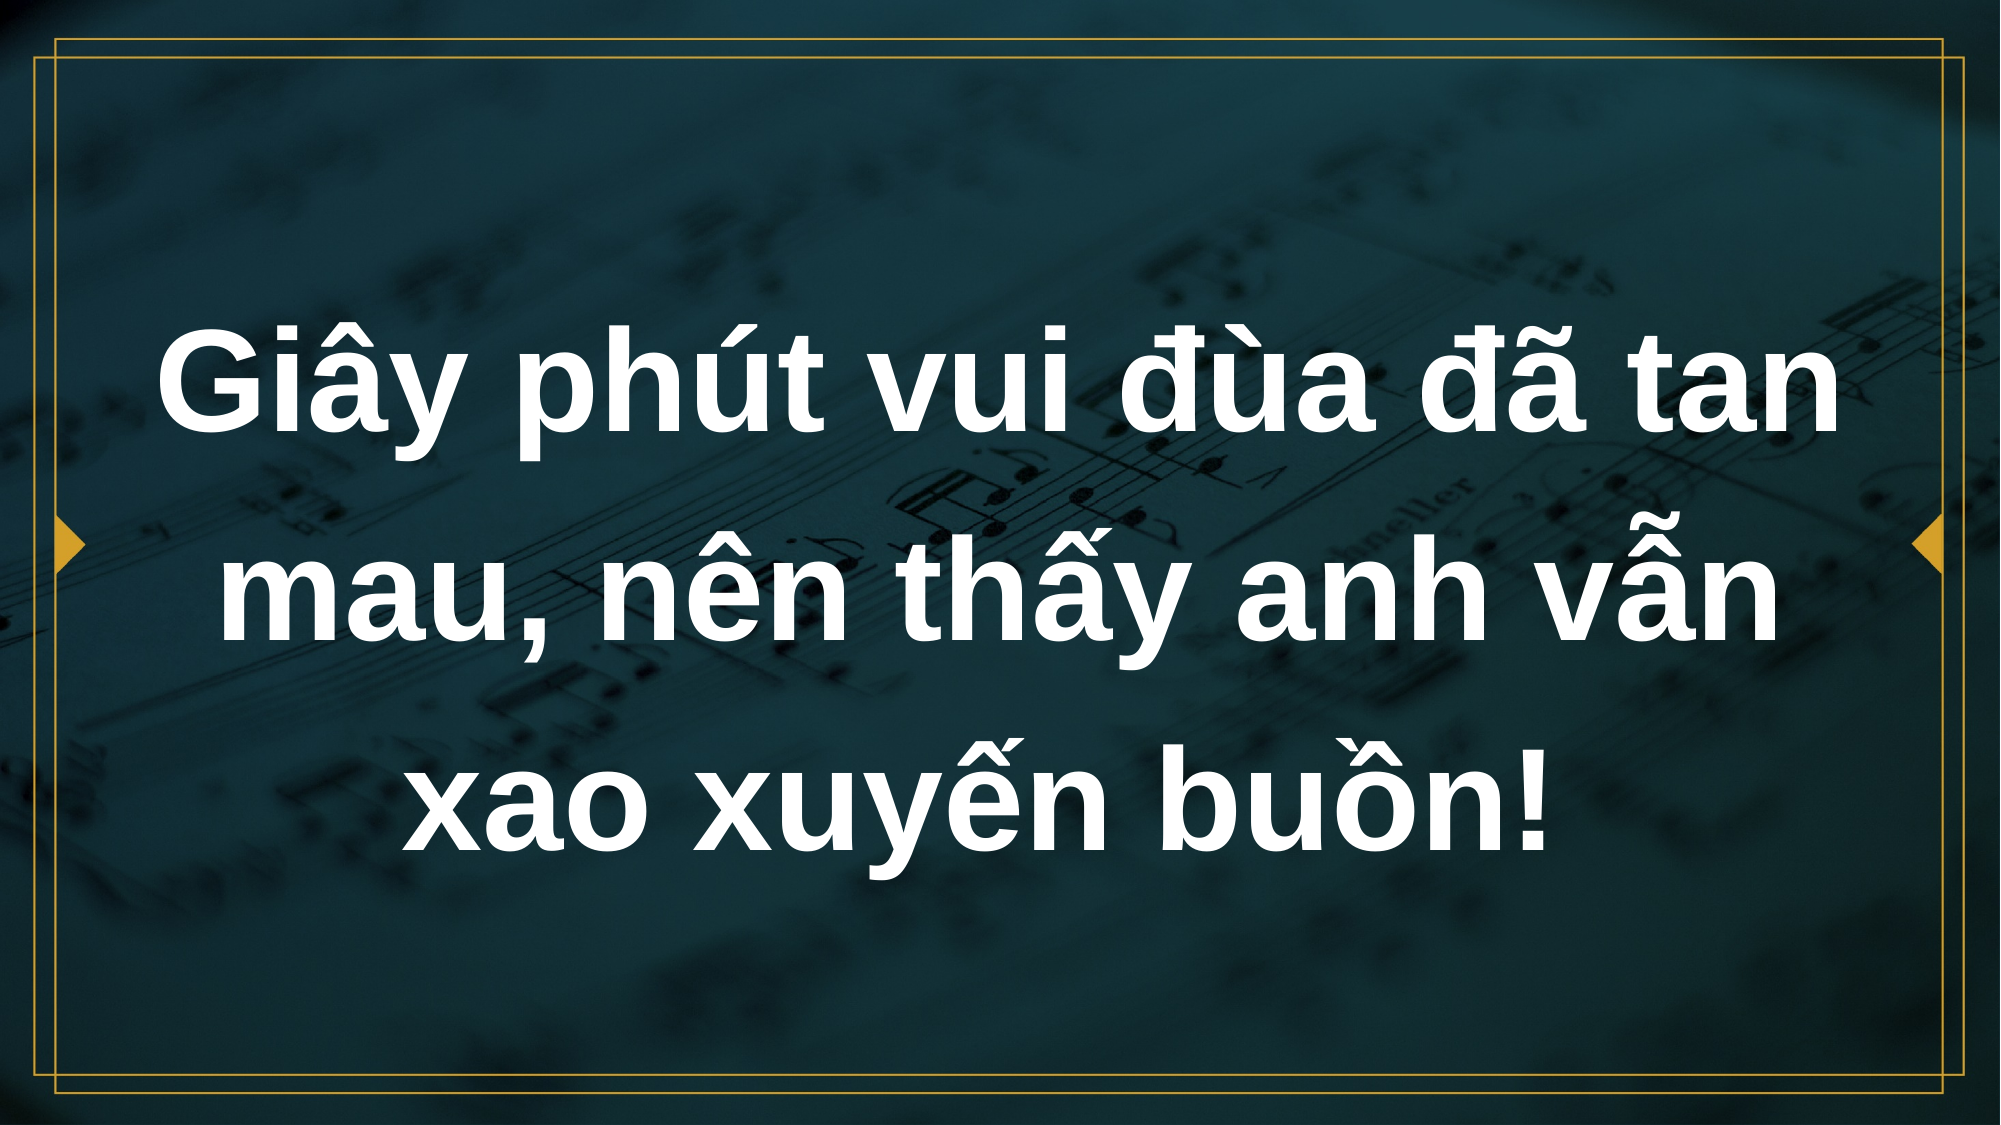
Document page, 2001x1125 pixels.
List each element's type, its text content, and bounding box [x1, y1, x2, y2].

title Giây phút vui đùa đã tan mau, nên thấy anh vẫn xao xuyến buồn! [55, 53, 1945, 1077]
picture [0, 0, 2000, 1125]
